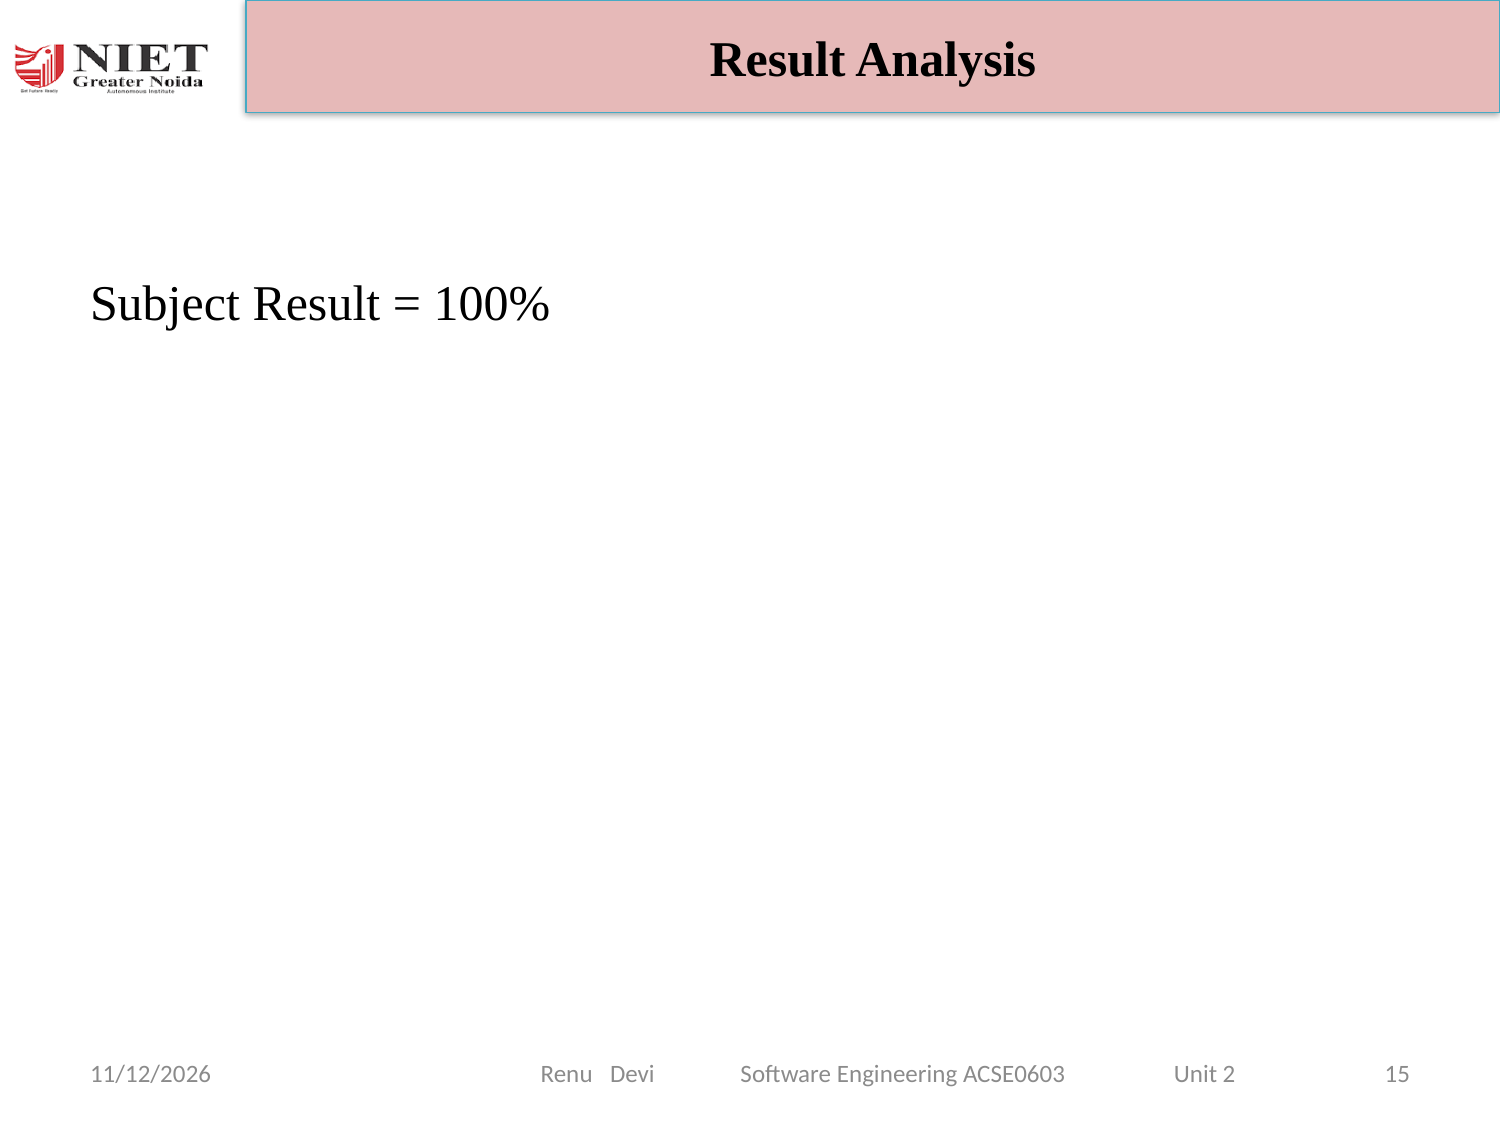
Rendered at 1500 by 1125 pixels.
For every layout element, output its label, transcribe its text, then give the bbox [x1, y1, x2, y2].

picture [0, 0, 224, 143]
footer Renu Devi Software Engineering ACSE0603 Unit 2 [512, 1042, 1074, 1103]
slide_number 15 [1074, 1042, 1425, 1103]
list Subject Result = 100% [75, 262, 1425, 1005]
text_box Result Analysis [245, 0, 1500, 113]
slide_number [75, 1042, 425, 1103]
